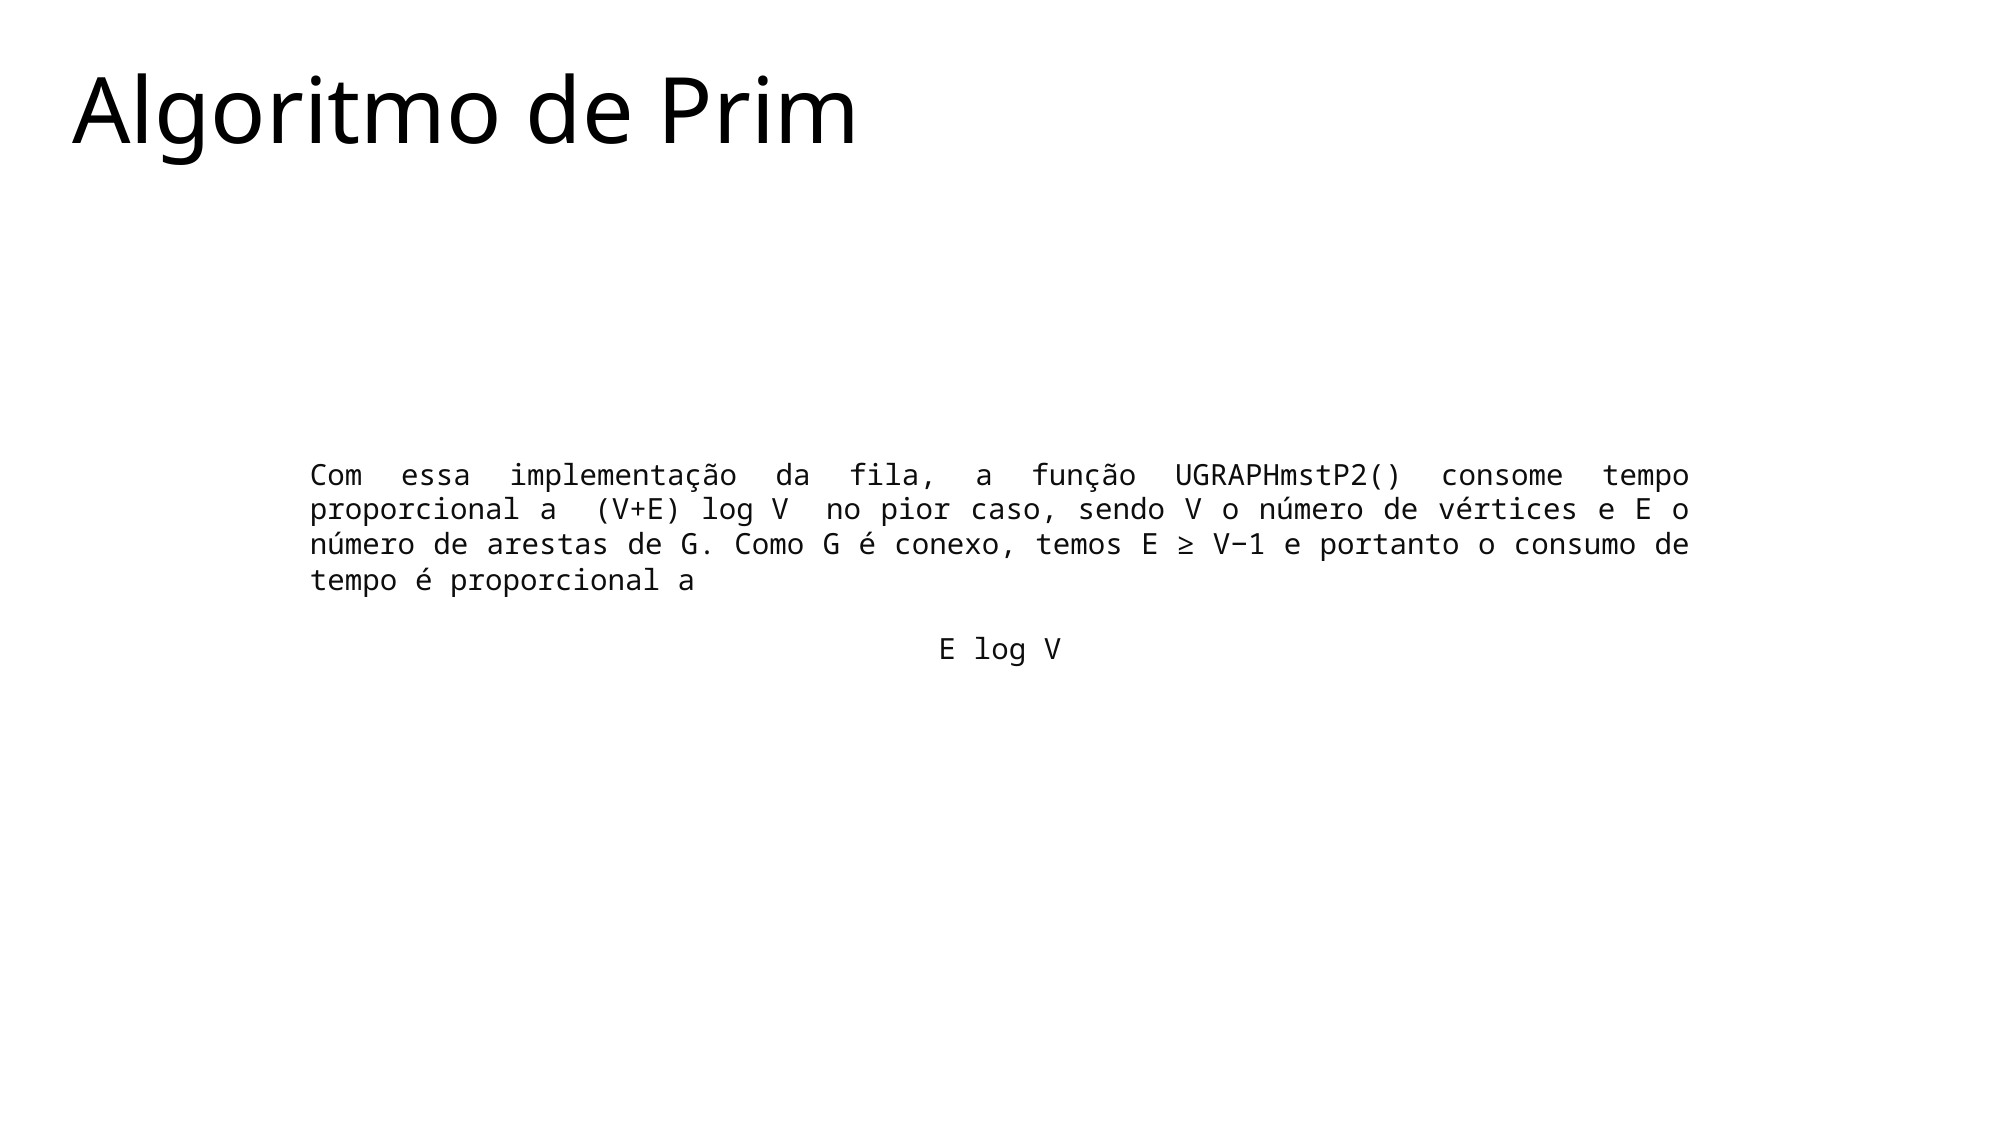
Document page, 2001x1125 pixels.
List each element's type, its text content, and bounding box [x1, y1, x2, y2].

text_box Com essa implementação da fila, a função UGRAPHmstP2() consome tempo proporcional a (V+E) log V no pior caso, sendo V o número de vértices e E o número de arestas de G. Como G é conexo, temos E ≥ V−1 e portanto o consumo de tempo é proporcional a E log V [295, 413, 1705, 743]
text_box Algoritmo de Prim [57, 44, 877, 170]
